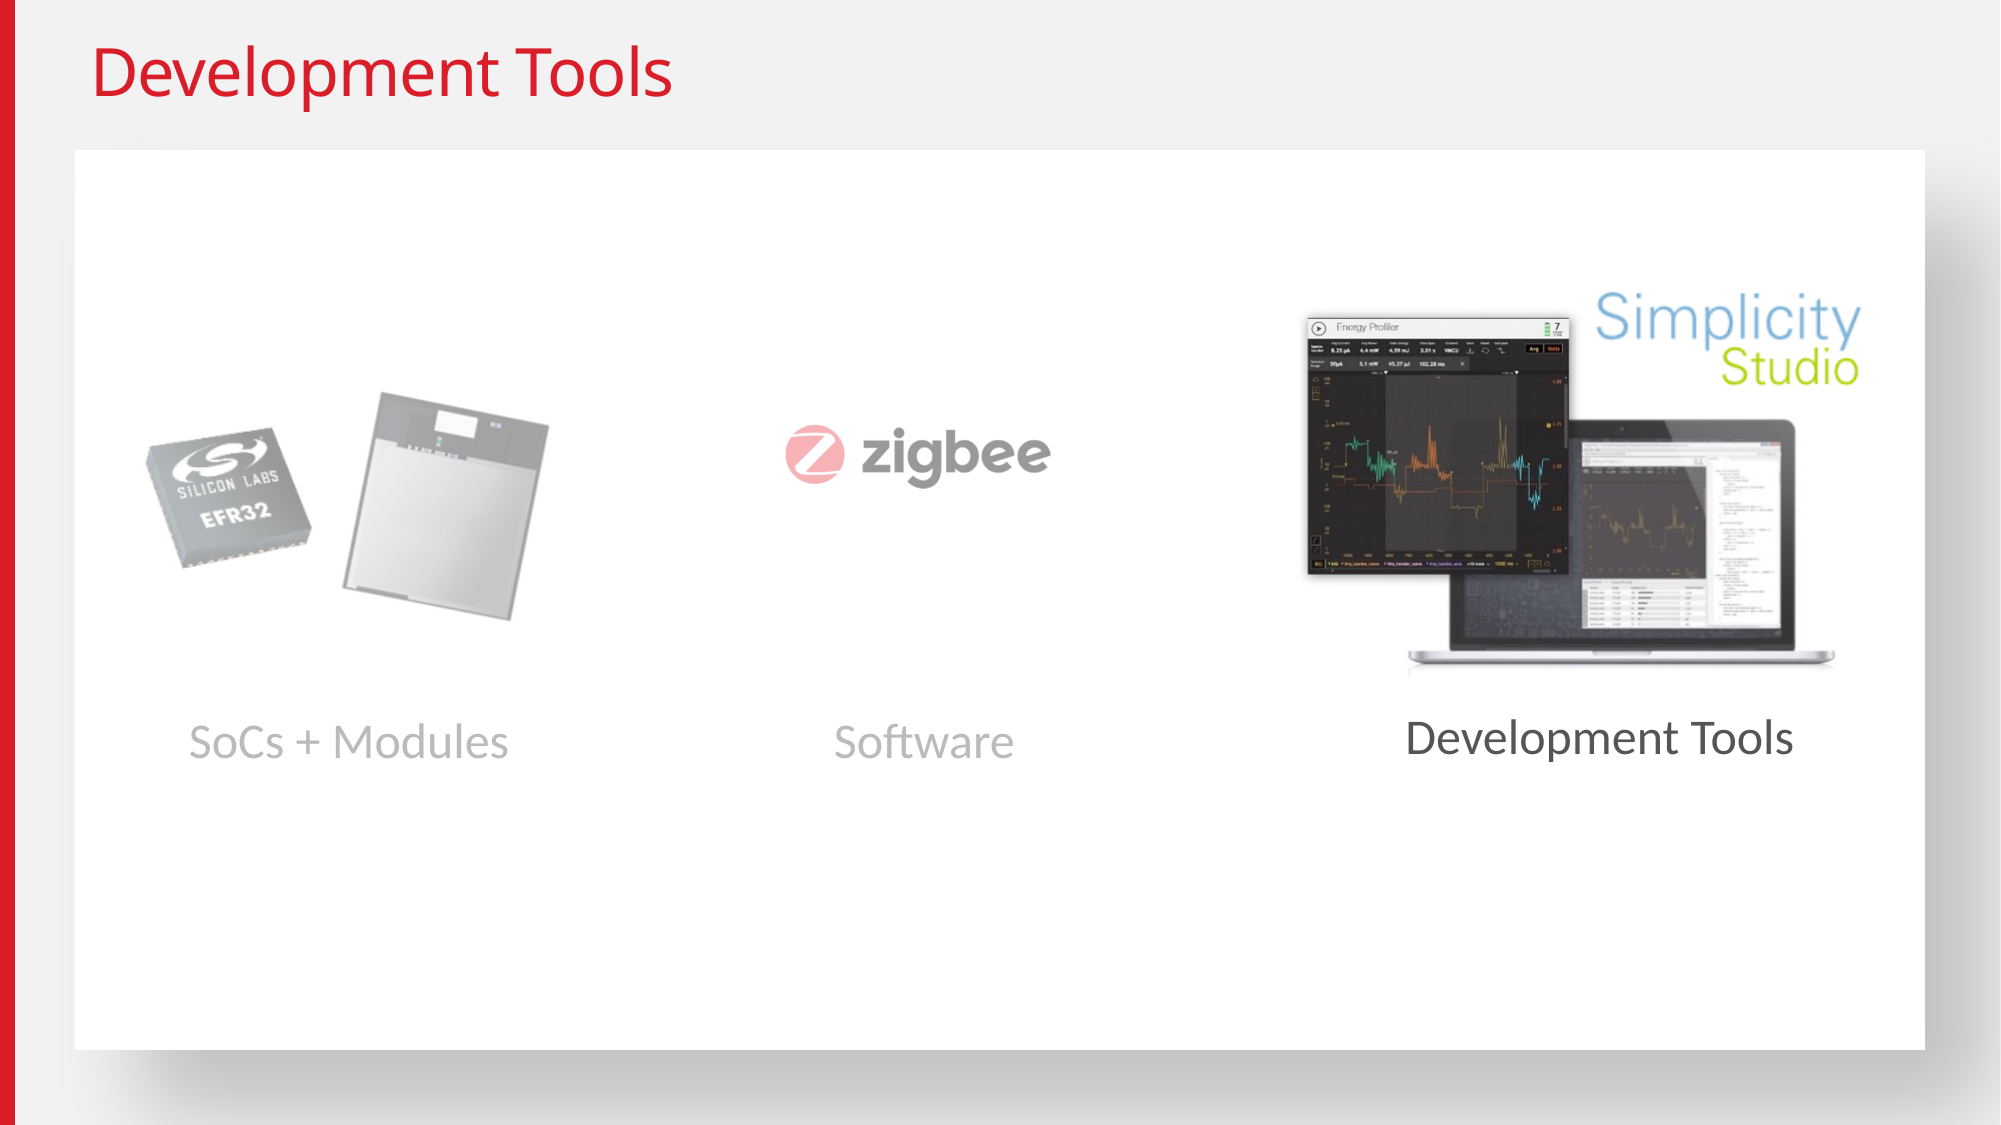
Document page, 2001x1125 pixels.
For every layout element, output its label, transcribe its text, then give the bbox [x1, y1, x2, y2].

text_box Development Tools [1390, 698, 1809, 772]
text_box [672, 251, 1166, 778]
picture [354, 400, 536, 611]
picture [778, 418, 1060, 495]
text_box [113, 287, 608, 814]
title Development Tools [75, 0, 1925, 150]
picture [142, 424, 316, 573]
picture [1250, 286, 1888, 698]
